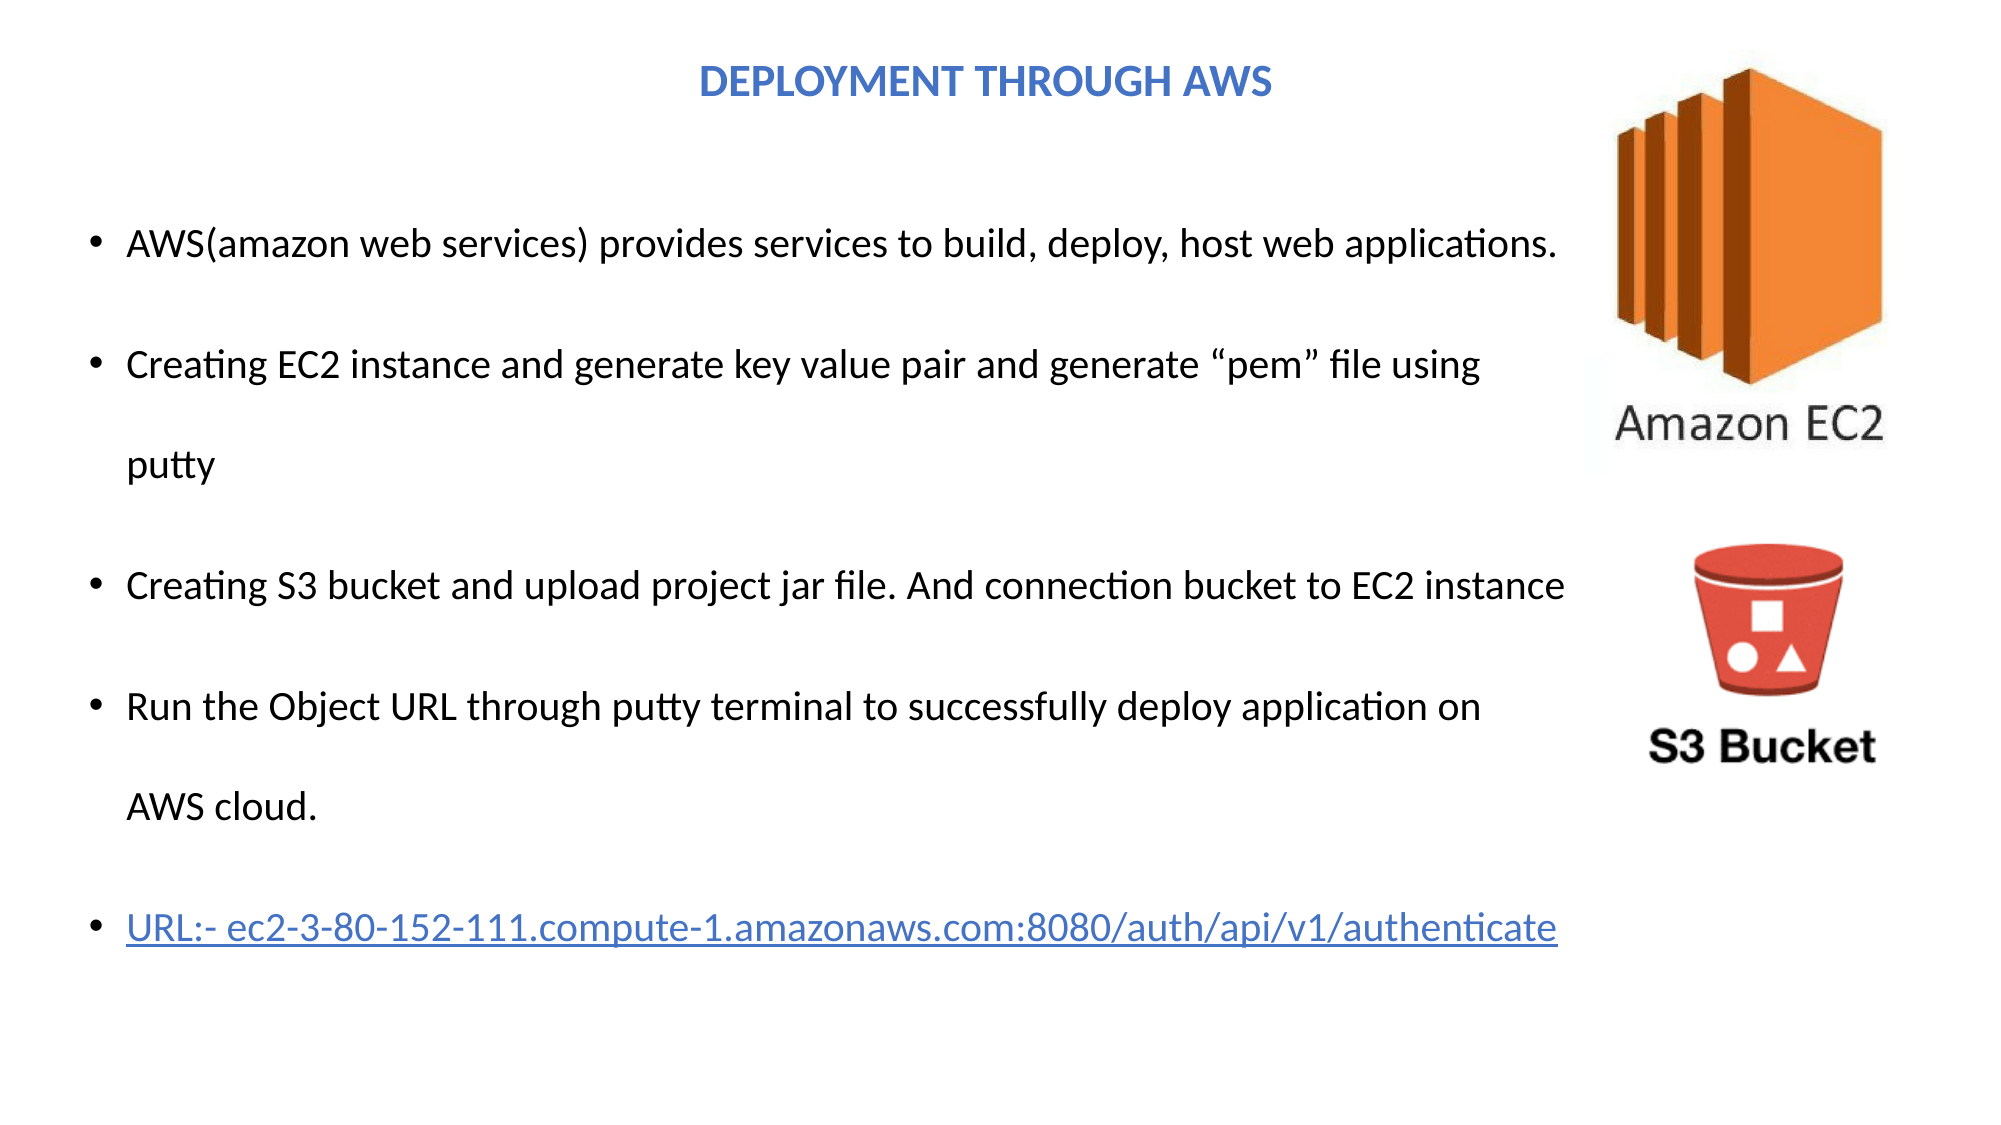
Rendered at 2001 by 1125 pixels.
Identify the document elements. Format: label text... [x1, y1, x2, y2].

text_box DEPLOYMENT THROUGH AWS [684, 49, 1324, 156]
picture [1574, 524, 1940, 779]
picture [1584, 49, 1949, 474]
text_box AWS(amazon web services) provides services to build, deploy, host web applications. Creating EC2 instance and generate key value pair and generate “pem” file using putty Creating S3 bucket and upload project jar file. And connection bucket to EC2 instance Run the Object URL through putty terminal to successfully deploy application on AWS cloud. URL:- ec2-3-80-152-111.compute-1.amazonaws.com:8080/auth/api/v1/authenticate [73, 158, 1585, 985]
